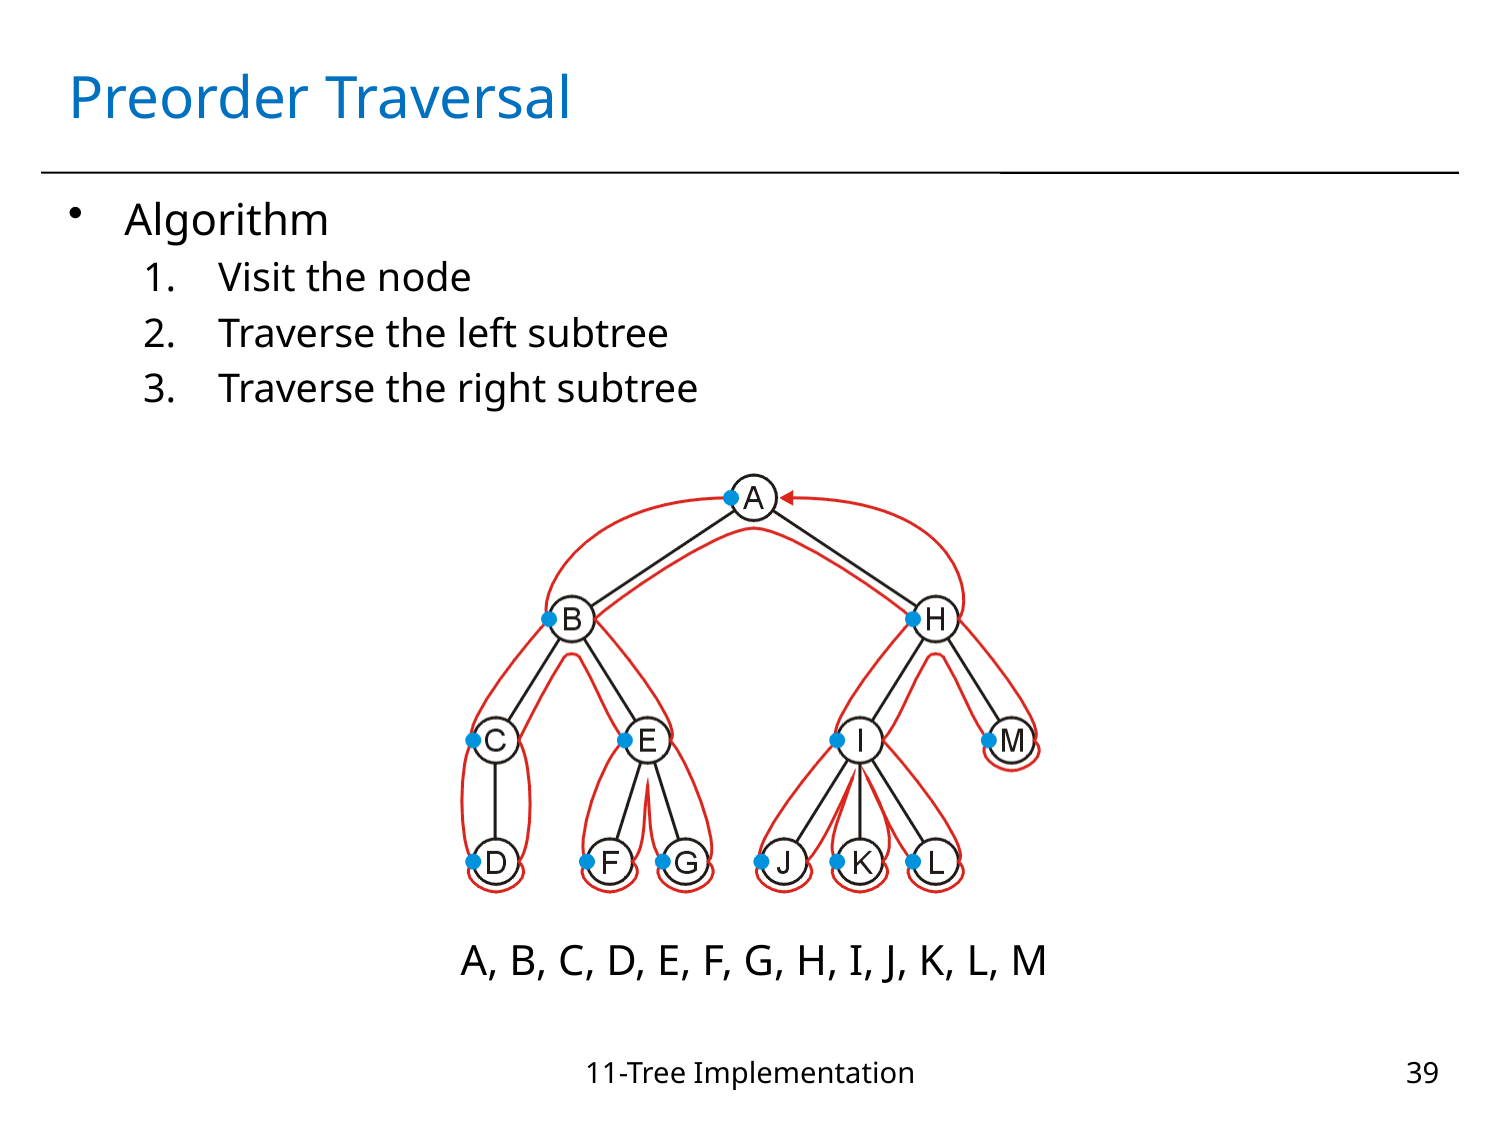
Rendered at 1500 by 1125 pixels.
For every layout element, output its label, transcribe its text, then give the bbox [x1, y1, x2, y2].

picture [449, 467, 1051, 901]
list Algorithm Visit the node Traverse the left subtree Traverse the right subtree [52, 184, 1448, 1024]
slide_number 39 [1104, 1046, 1455, 1125]
footer 11-Tree Implementation [502, 1046, 999, 1125]
text_box A, B, C, D, E, F, G, H, I, J, K, L, M [445, 925, 1113, 991]
title Preorder Traversal [52, 30, 1448, 159]
